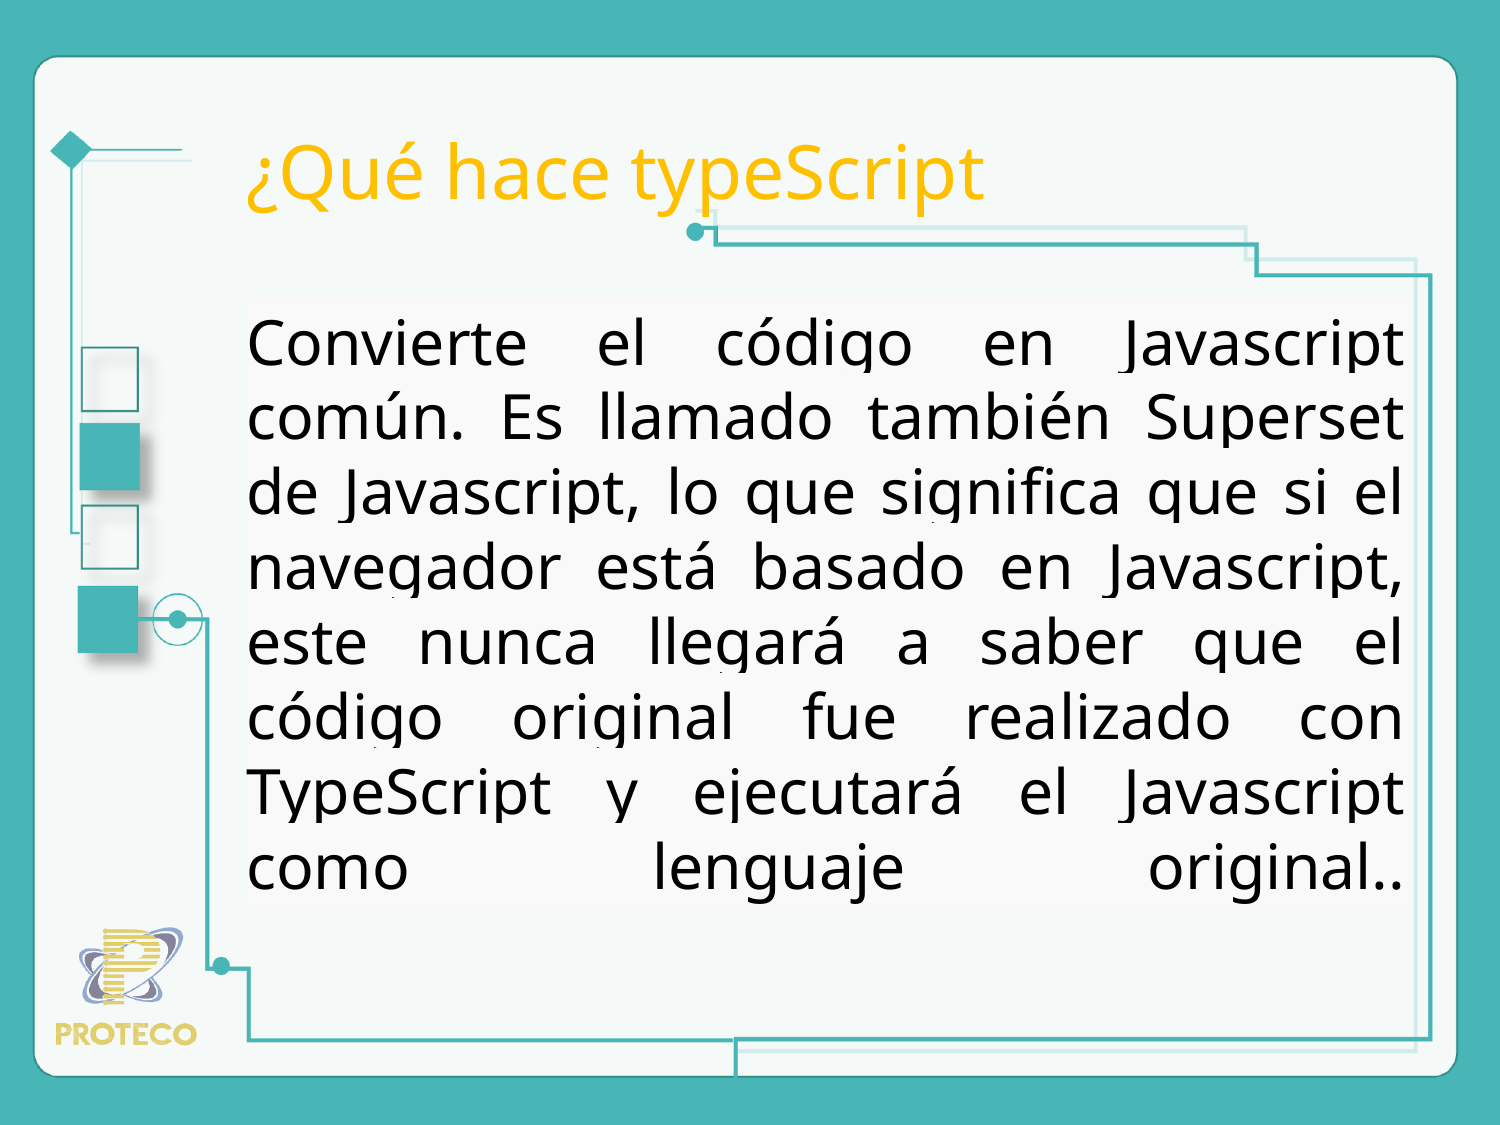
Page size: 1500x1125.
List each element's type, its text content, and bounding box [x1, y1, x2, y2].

text_box ¿Qué hace typeScript [231, 117, 1269, 270]
text_box Convierte el código en Javascript común. Es llamado también Superset de Javascript, lo que significa que si el navegador está basado en Javascript, este nunca llegará a saber que el código original fue realizado con TypeScript y ejecutará el Javascript como lenguaje original.. [231, 369, 1422, 910]
picture [0, 0, 1500, 1125]
